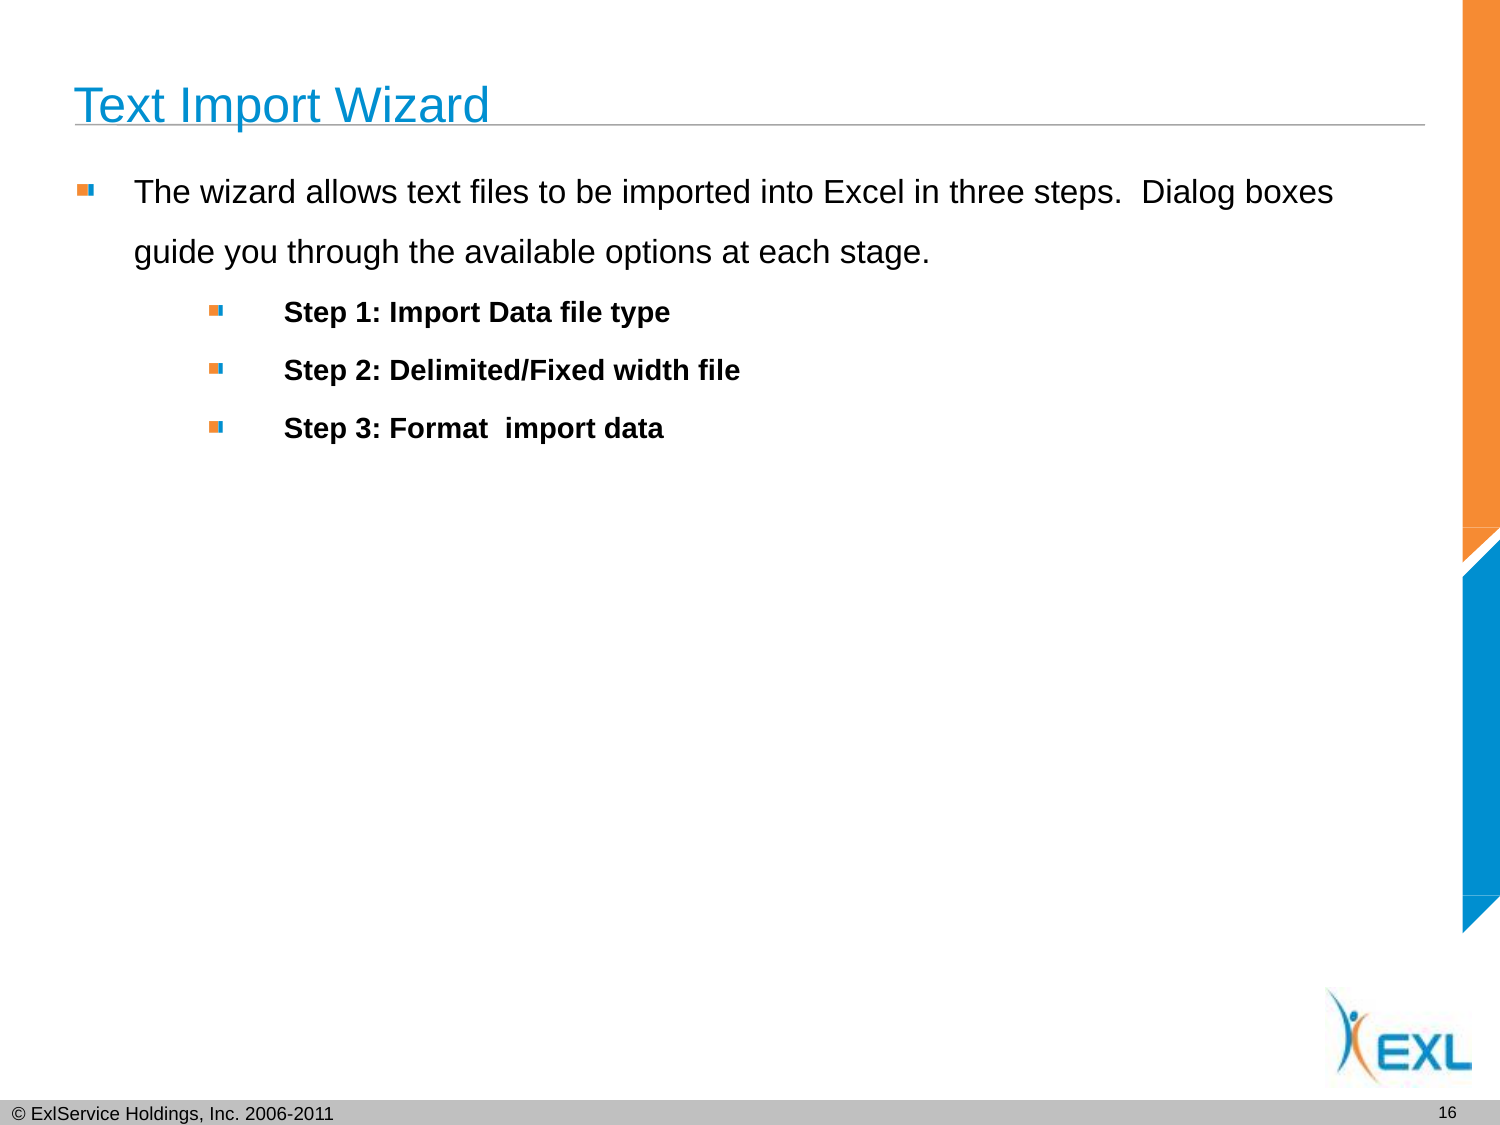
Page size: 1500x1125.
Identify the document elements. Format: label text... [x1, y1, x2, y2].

picture [209, 305, 218, 316]
slide_number 15 [1399, 1094, 1473, 1119]
list The wizard allows text files to be imported into Excel in three steps. Dialog boxes guide you through the available options at each stage. Step 1: Import Data file type Step 2: Delimited/Fixed width file Step 3: Format import data [62, 165, 1409, 579]
picture [209, 421, 218, 433]
picture [77, 184, 88, 196]
title Text Import Wizard [58, 39, 1459, 165]
picture [209, 363, 218, 374]
picture [1325, 987, 1472, 1088]
